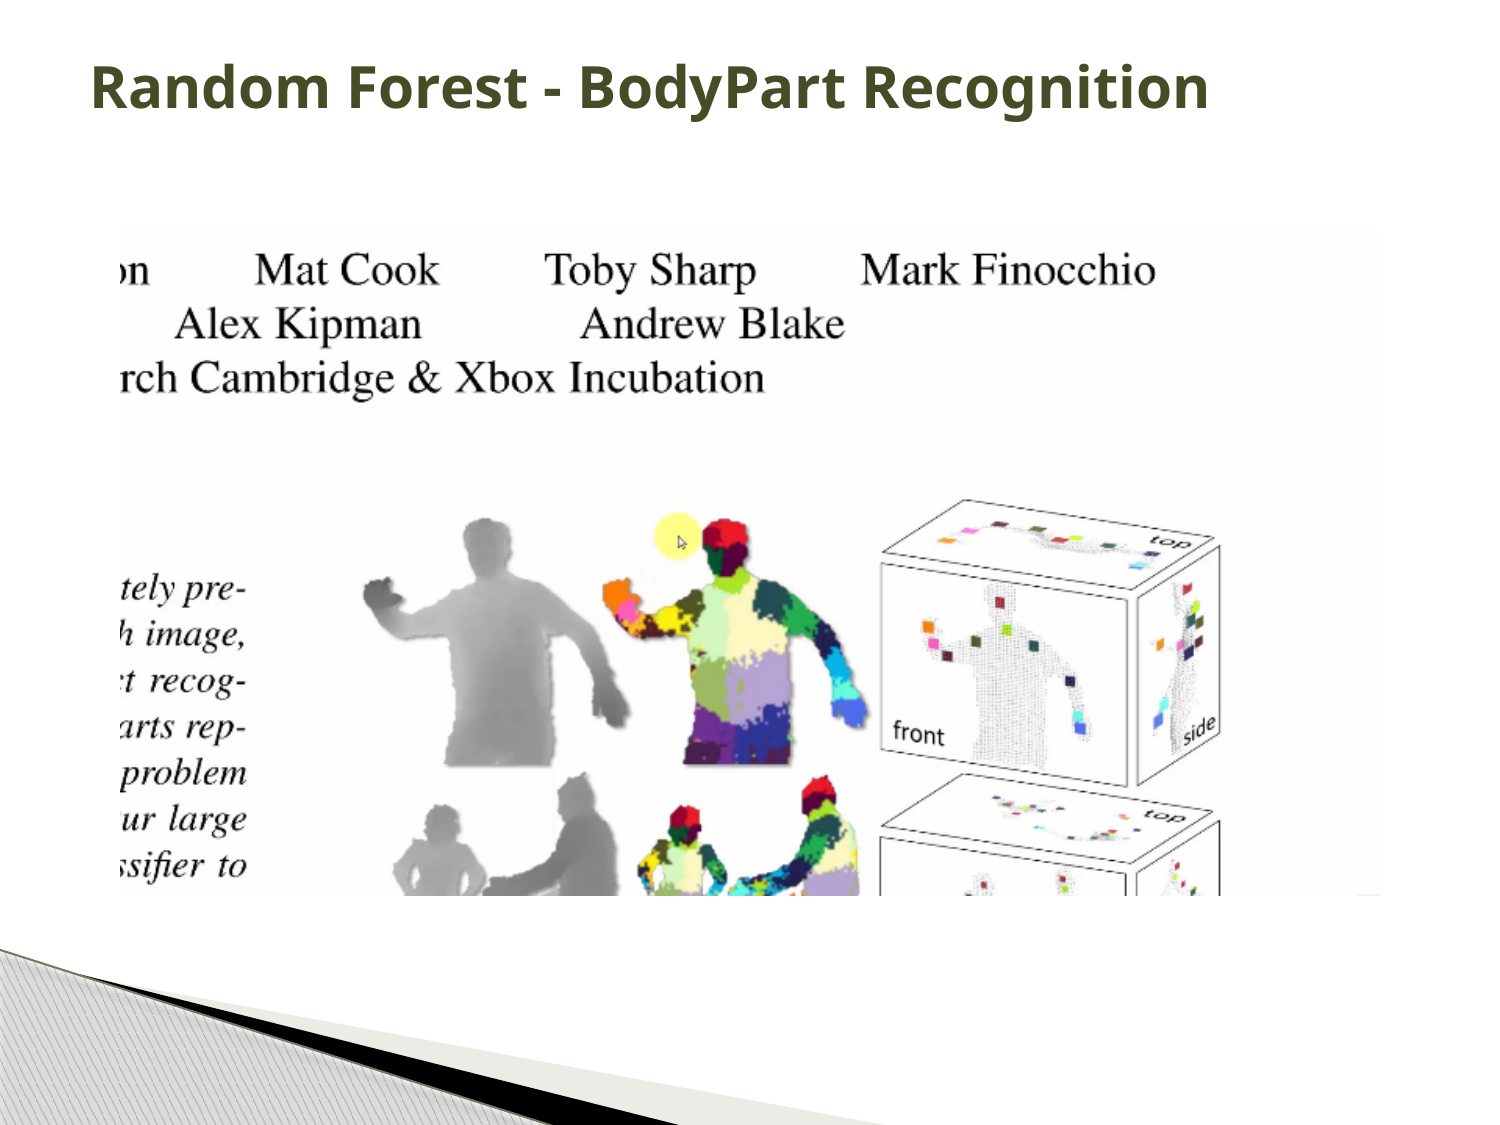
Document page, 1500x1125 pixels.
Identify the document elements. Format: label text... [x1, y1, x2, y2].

title Random Forest - BodyPart Recognition [75, 45, 1425, 126]
picture [120, 229, 1380, 896]
